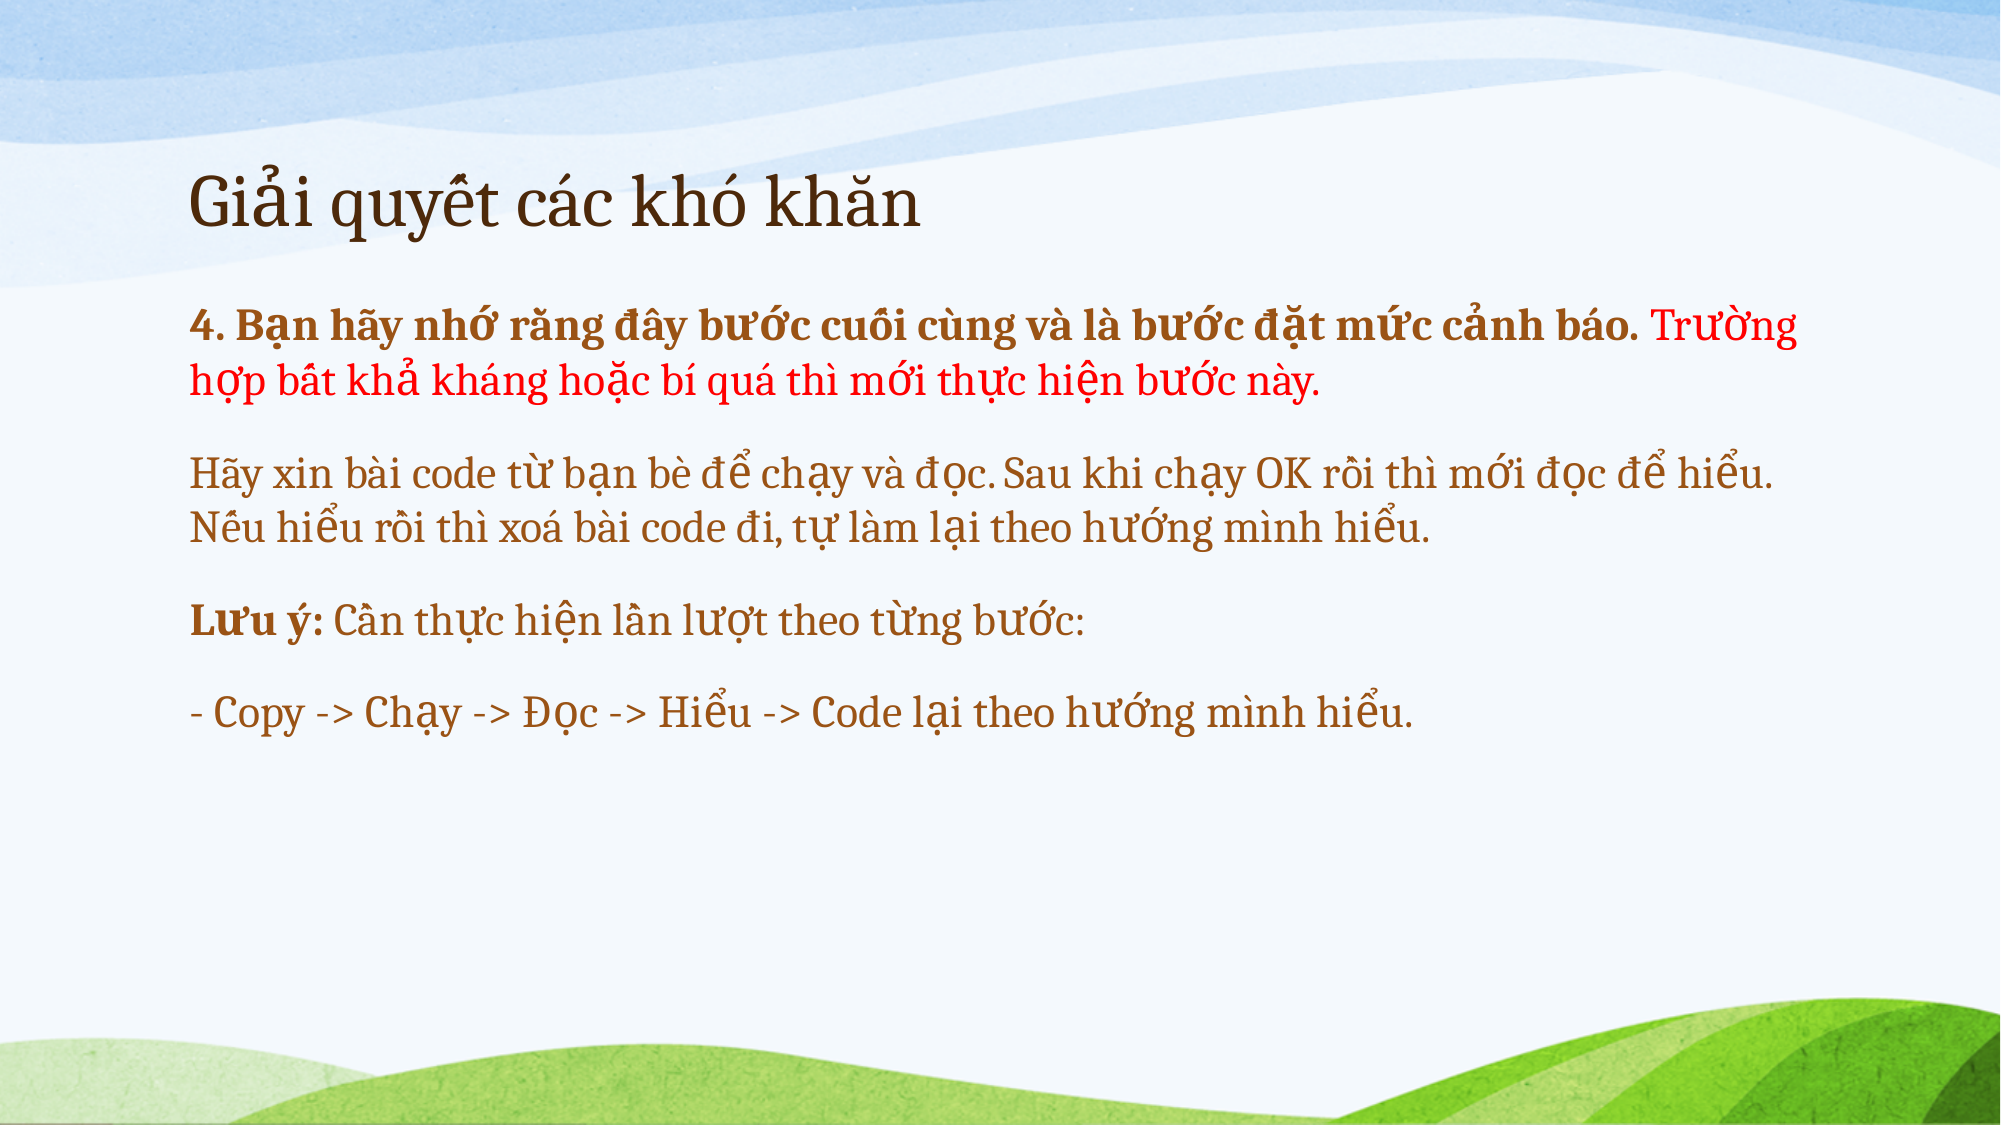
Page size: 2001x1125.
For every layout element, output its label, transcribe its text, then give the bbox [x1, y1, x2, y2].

list 4. Bạn hãy nhớ rằng đây bước cuối cùng và là bước đặt mức cảnh báo. Trường hợp bất khả kháng hoặc bí quá thì mới thực hiện bước này. Hãy xin bài code từ bạn bè để chạy và đọc. Sau khi chạy OK rồi thì mới đọc để hiểu. Nếu hiểu rồi thì xoá bài code đi, tự làm lại theo hướng mình hiểu. Lưu ý: Cần thực hiện lần lượt theo từng bước: - Copy -> Chạy -> Đọc -> Hiểu -> Code lại theo hướng mình hiểu. [174, 287, 1825, 982]
picture [0, 0, 2001, 1125]
title Giải quyết các khó khăn [174, 50, 1825, 250]
